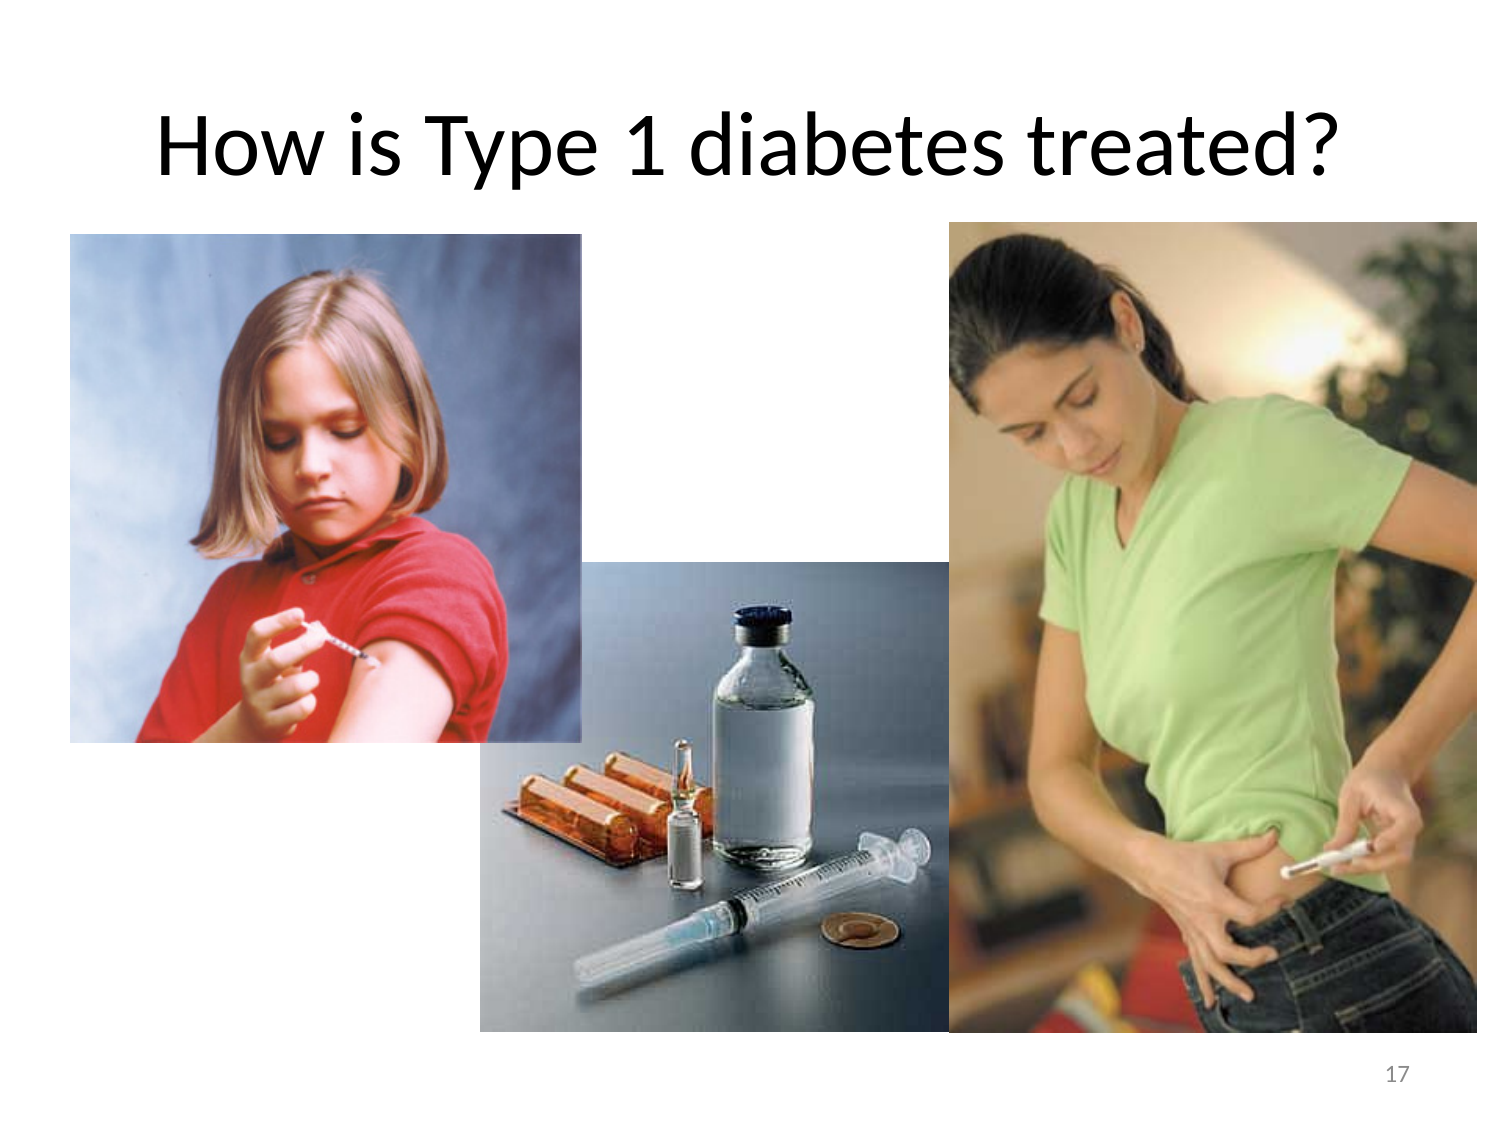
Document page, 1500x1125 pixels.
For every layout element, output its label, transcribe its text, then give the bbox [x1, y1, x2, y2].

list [70, 234, 582, 743]
picture [480, 222, 1477, 1033]
title How is Type 1 diabetes treated? [75, 45, 1425, 233]
slide_number 17 [1074, 1042, 1425, 1103]
